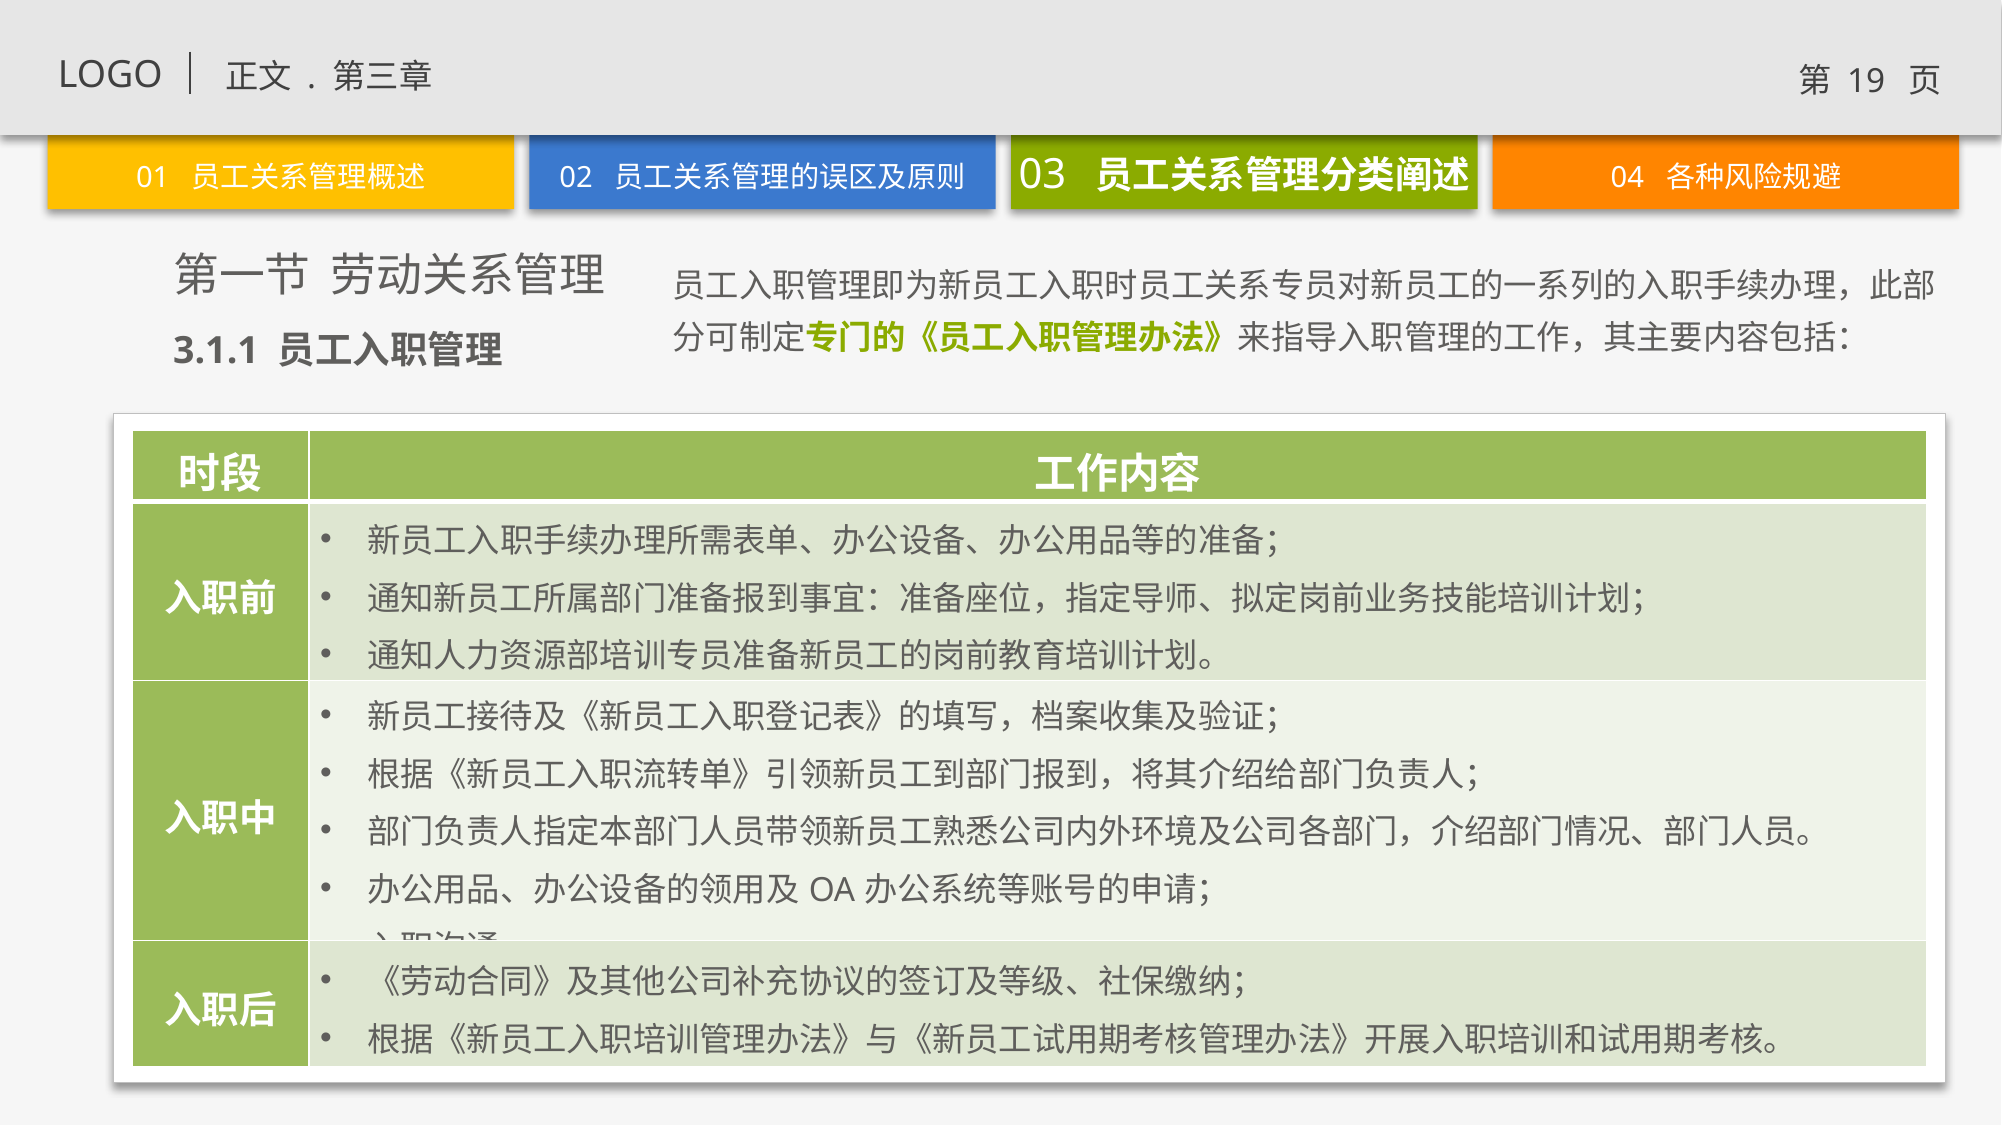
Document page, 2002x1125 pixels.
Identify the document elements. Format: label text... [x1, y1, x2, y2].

table_cell 入职中 [133, 681, 308, 940]
text_box 3.1.1 员工入职管理 [158, 304, 1025, 379]
table_cell 新员工入职手续办理所需表单、办公设备、办公用品等的准备； 通知新员工所属部门准备报到事宜：准备座位，指定导师、拟定岗前业务技能培训计划； 通知人力资源部培训专员准备新员工的岗前教育培训计划。 [310, 504, 1926, 680]
table_cell 入职前 [133, 504, 308, 680]
table_header 工作内容 [310, 431, 1926, 499]
text_box 员工入职管理即为新员工入职时员工关系专员对新员工的一系列的入职手续办理，此部分可制定专门的《员工入职管理办法》来指导入职管理的工作，其主要内容包括： [657, 244, 1958, 364]
table_cell 新员工接待及《新员工入职登记表》的填写，档案收集及验证； 根据《新员工入职流转单》引领新员工到部门报到，将其介绍给部门负责人； 部门负责人指定本部门人员带领新员工熟悉公司内外环境及公司各部门，介绍部门情况、部门人员。 办公用品、办公设备的领用及OA办公系统等账号的申请； 入职沟通。 [310, 681, 1926, 940]
table_cell 《劳动合同》及其他公司补充协议的签订及等级、社保缴纳； 根据《新员工入职培训管理办法》与《新员工试用期考核管理办法》开展入职培训和试用期考核。 [310, 941, 1926, 1066]
table_header 时段 [133, 431, 308, 499]
table_cell 入职后 [133, 941, 308, 1066]
text_box [113, 412, 1946, 1083]
